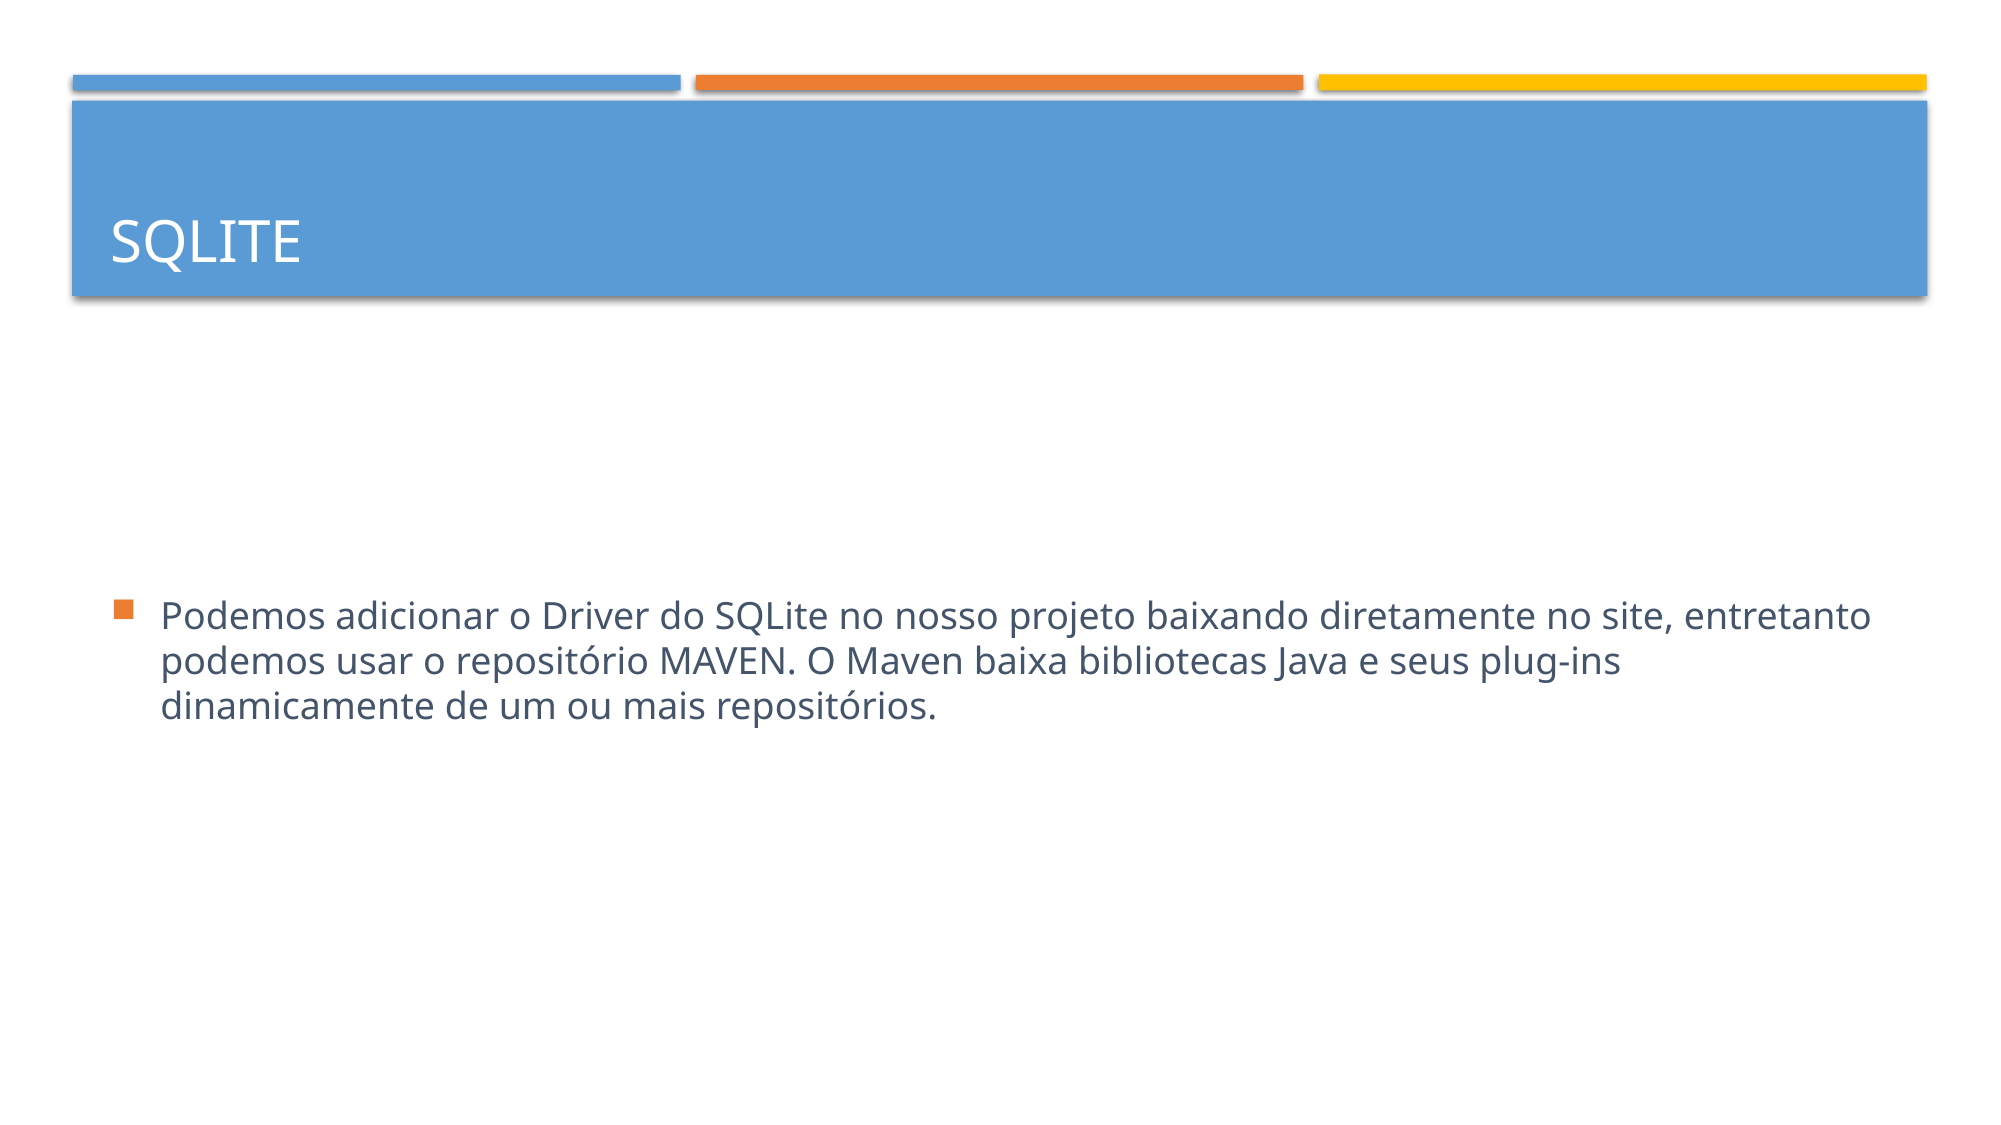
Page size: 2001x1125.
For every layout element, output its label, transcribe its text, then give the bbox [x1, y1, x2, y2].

title SQLITE [95, 115, 1905, 282]
list Podemos adicionar o Driver do SQLite no nosso projeto baixando diretamente no site, entretanto podemos usar o repositório MAVEN. O Maven baixa bibliotecas Java e seus plug-ins dinamicamente de um ou mais repositórios. [95, 357, 1905, 962]
